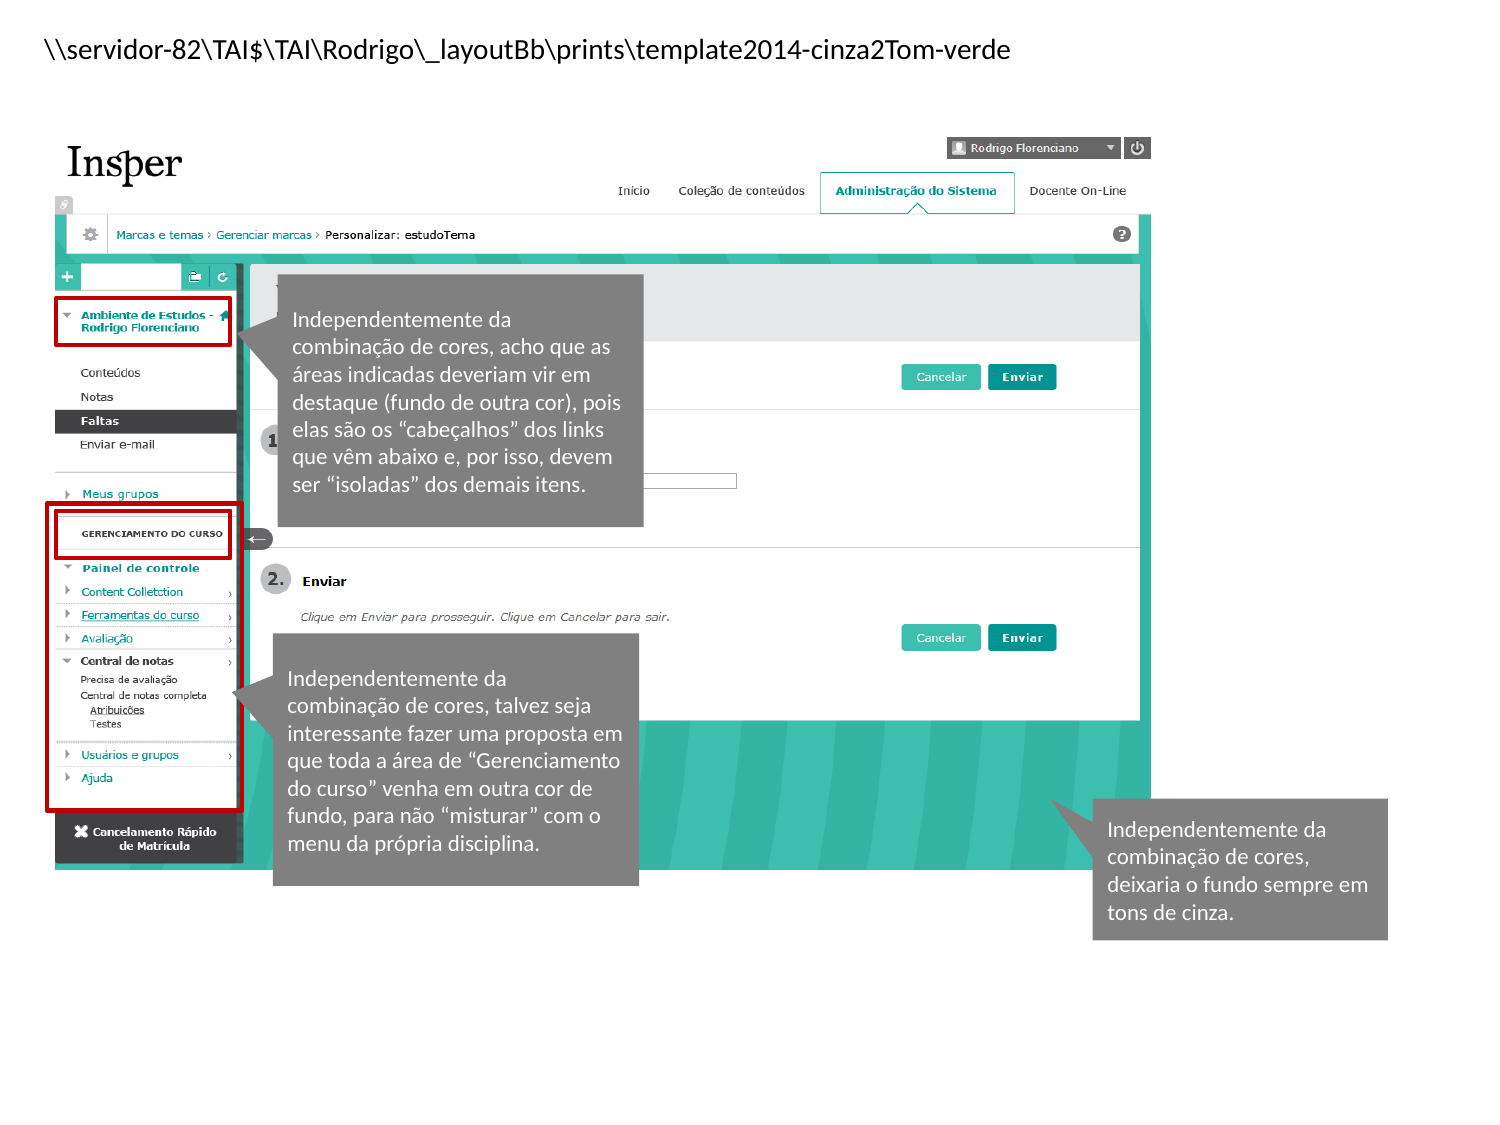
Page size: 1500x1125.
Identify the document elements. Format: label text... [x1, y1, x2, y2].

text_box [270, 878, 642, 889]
text_box \\servidor-82\TAI$\TAI\Rodrigo\_layoutBb\prints\template2014-cinza2Tom-verde [29, 23, 1187, 73]
text_box Independentemente da combinação de cores, deixaria o fundo sempre em tons de cinza. [1090, 796, 1391, 943]
text_box [45, 501, 50, 813]
picture [55, 136, 1152, 870]
